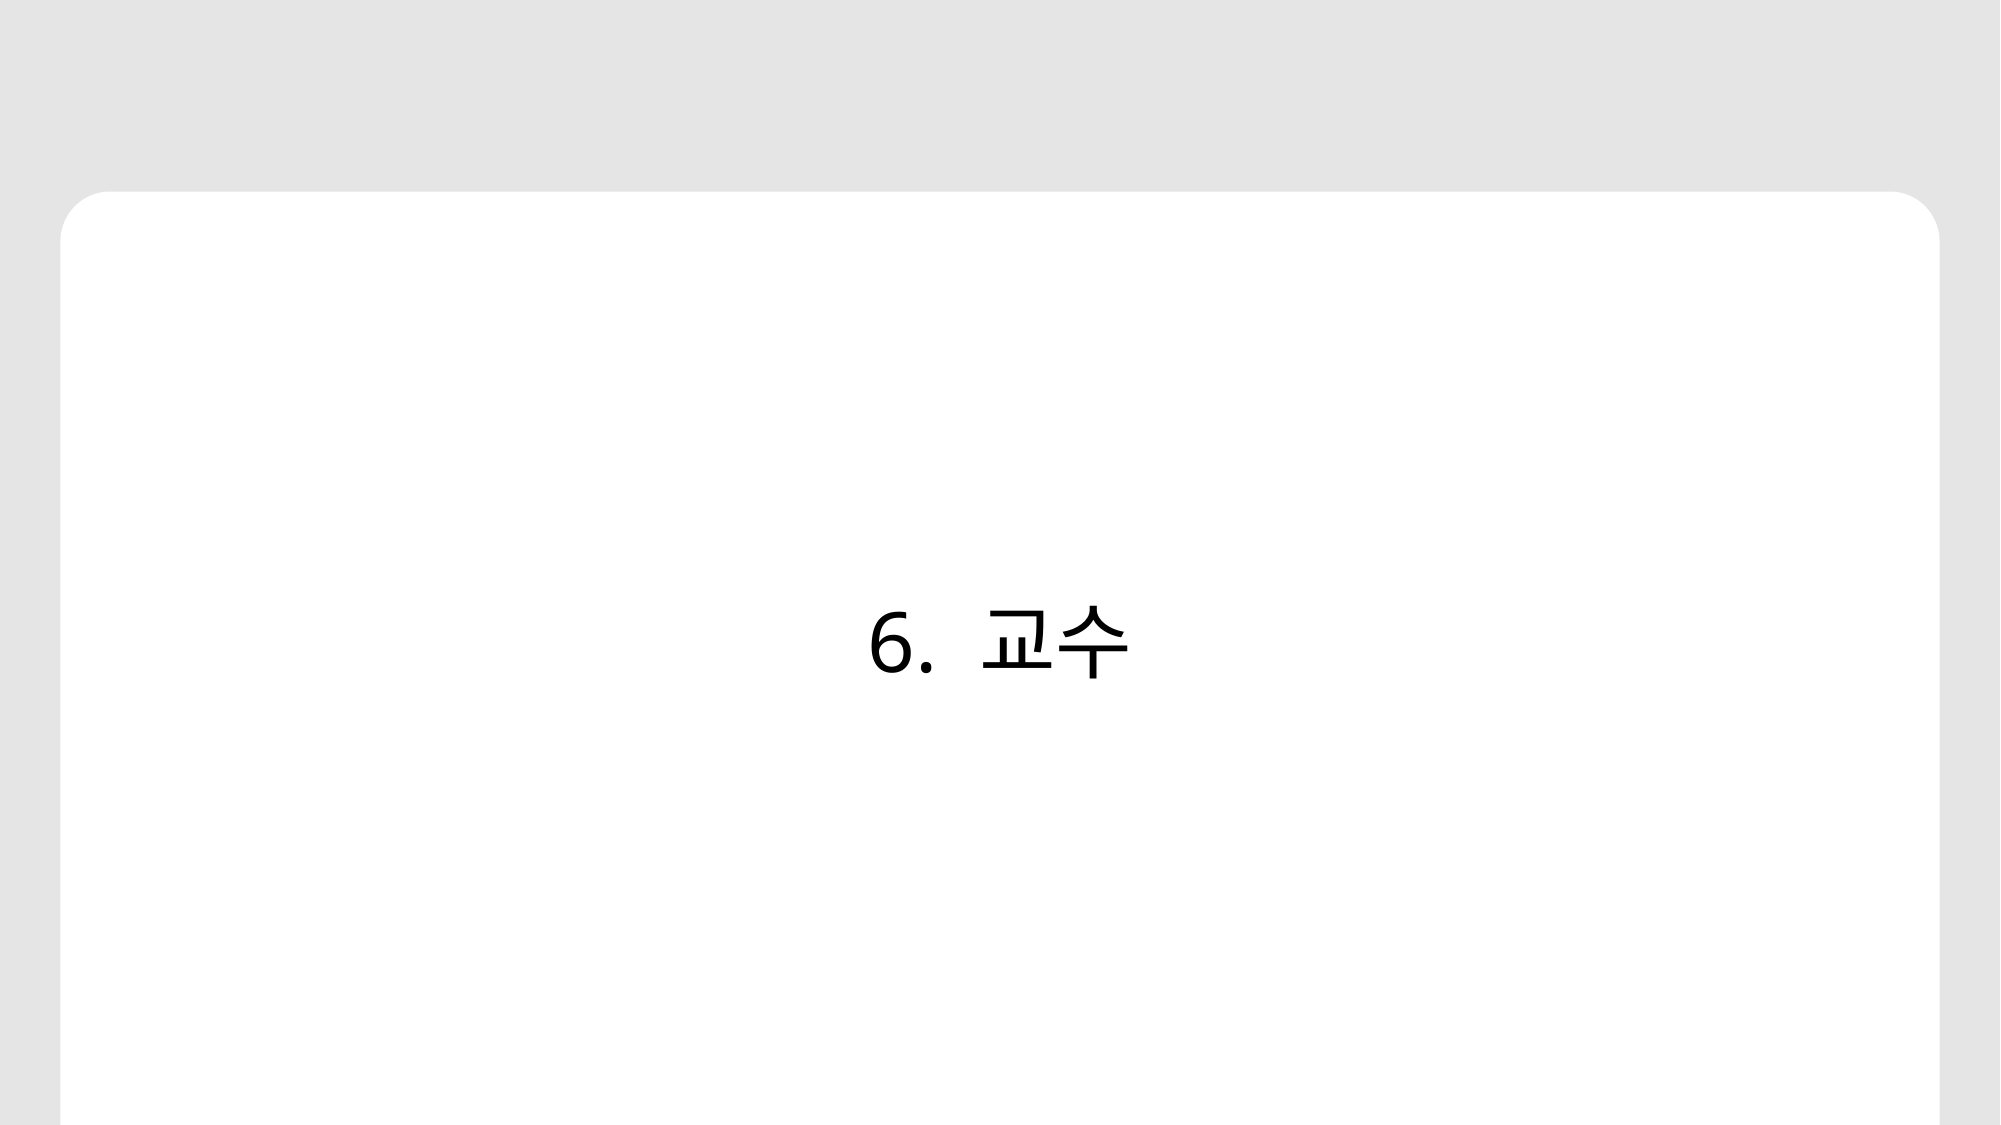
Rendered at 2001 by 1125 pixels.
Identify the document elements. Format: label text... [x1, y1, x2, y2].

text_box 6. 교수 [148, 521, 1852, 697]
text_box [59, 190, 1941, 1125]
